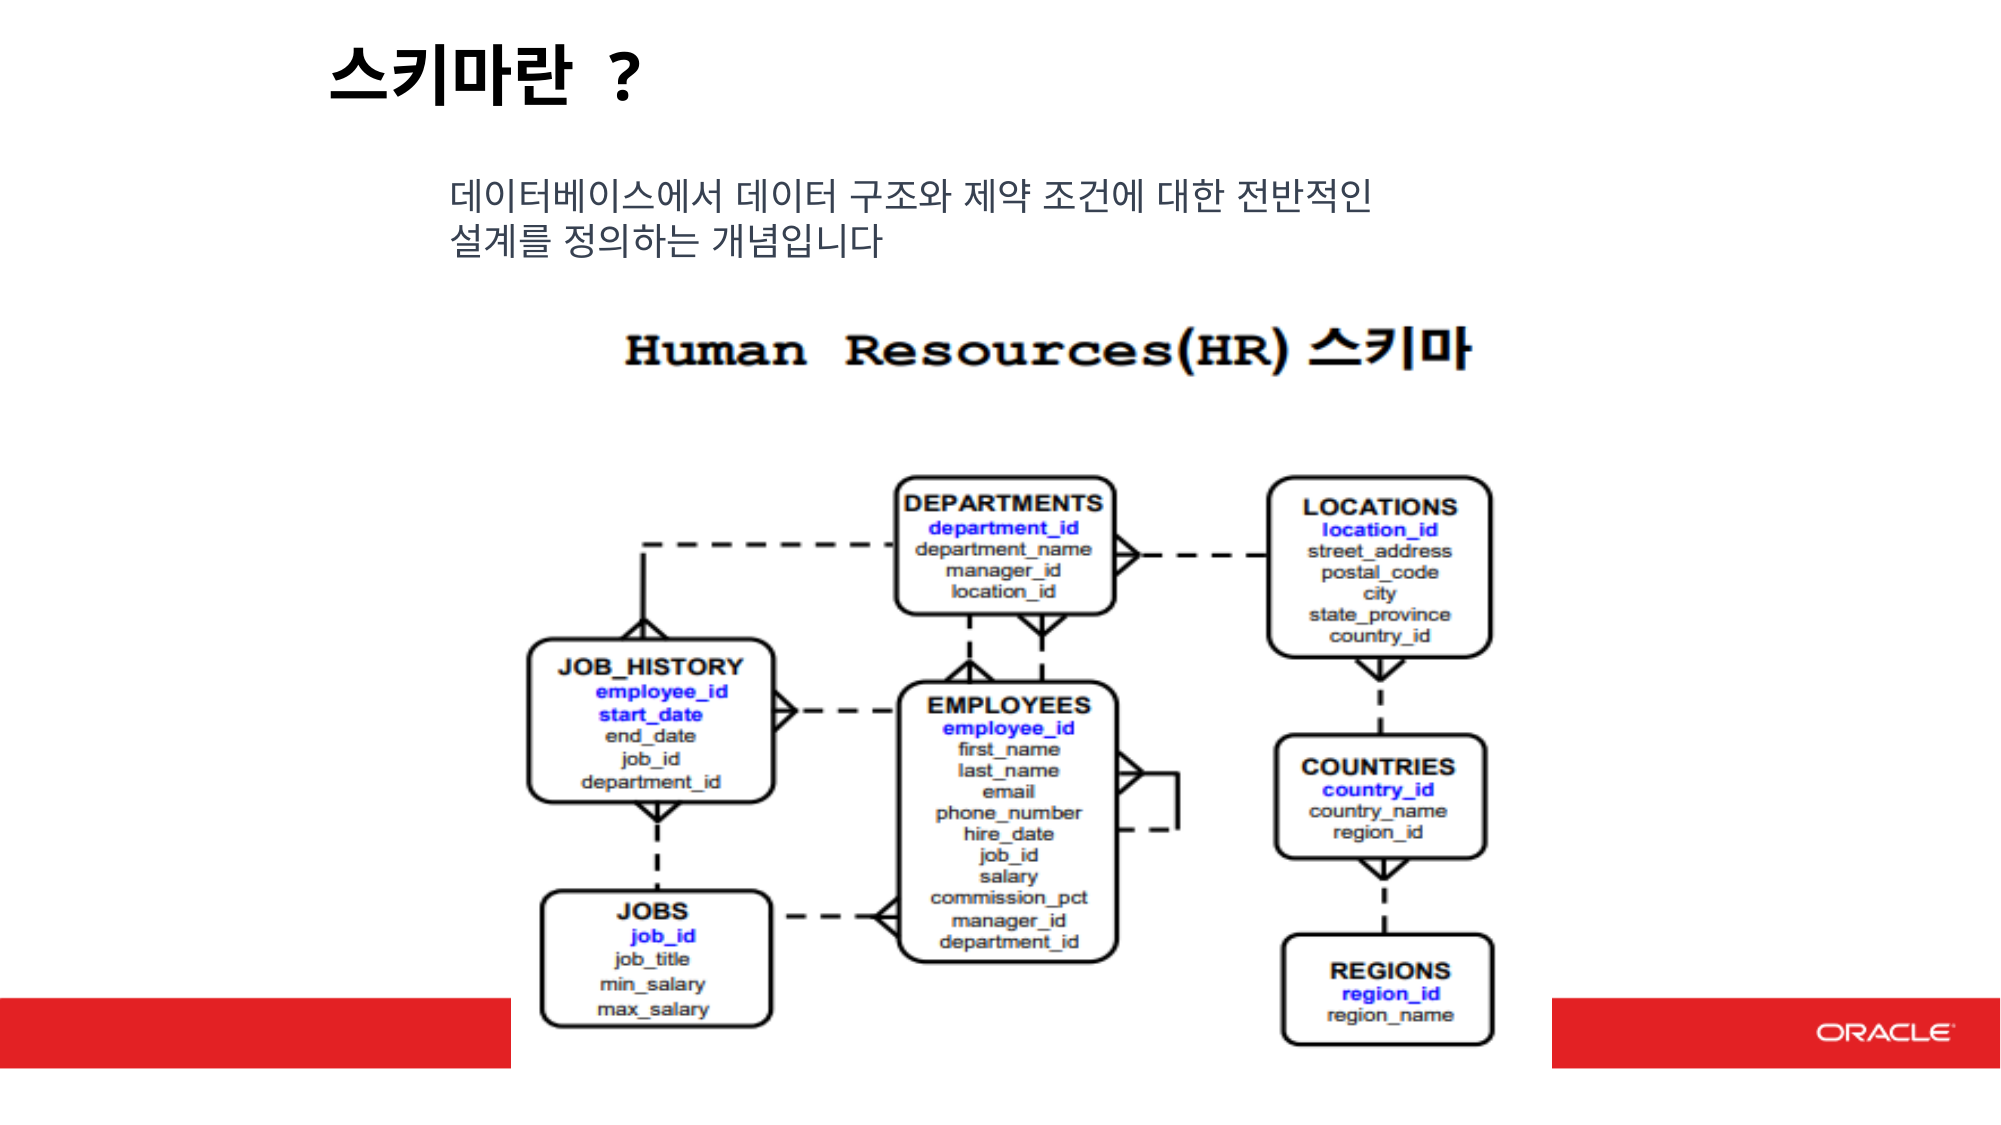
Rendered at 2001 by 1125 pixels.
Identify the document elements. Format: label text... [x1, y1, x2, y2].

picture [0, 0, 2001, 1125]
text_box 스키마란 ? [313, 33, 1686, 115]
text_box 데이터베이스에서 데이터 구조와 제약 조건에 대한 전반적인 설계를 정의하는 개념입니다 [434, 165, 1435, 271]
